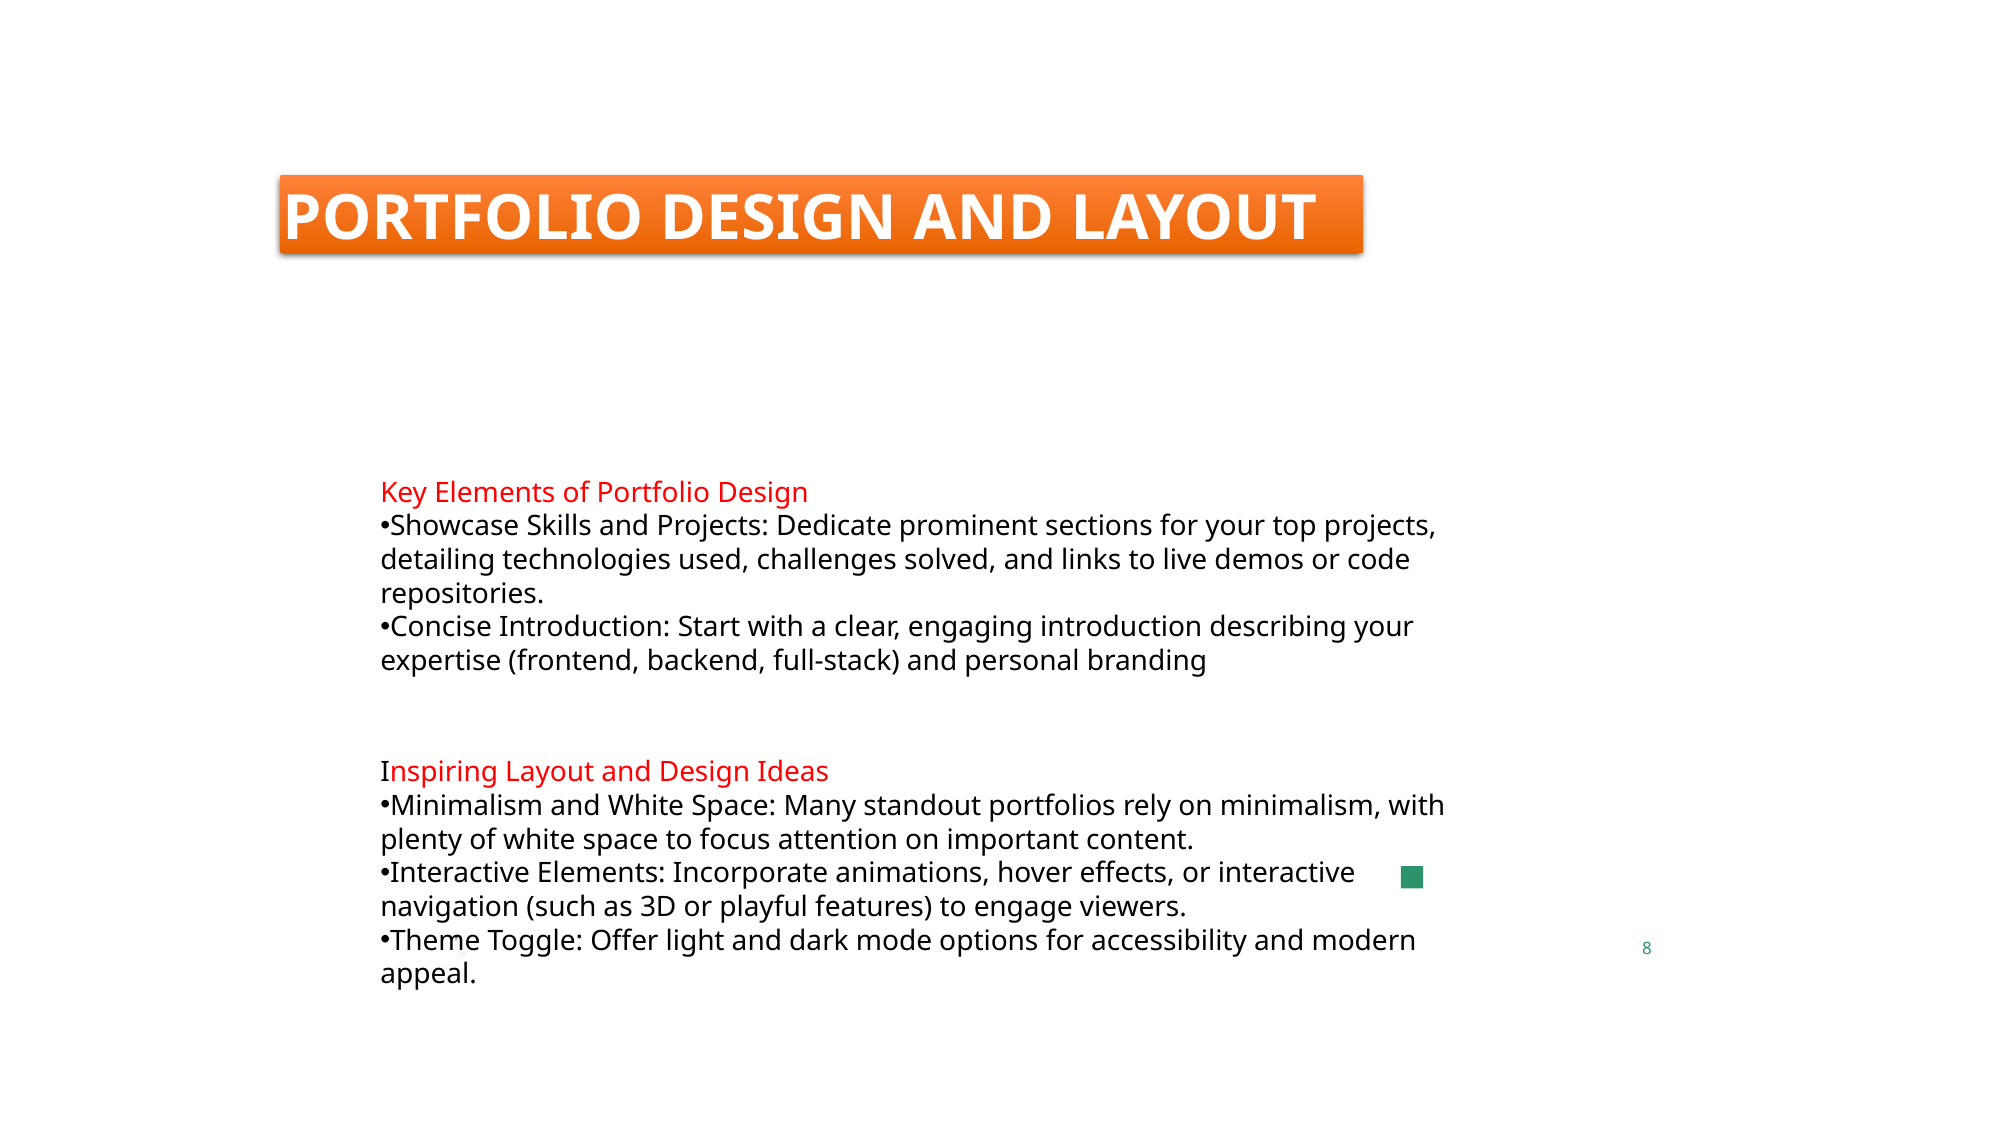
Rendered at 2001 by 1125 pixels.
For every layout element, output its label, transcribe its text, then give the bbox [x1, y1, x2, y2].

text_box PORTFOLIO DESIGN AND LAYOUT [280, 175, 1363, 253]
text_box Inspiring Layout and Design Ideas Minimalism and White Space: Many standout portfolios rely on minimalism, with plenty of white space to focus attention on important content. Interactive Elements: Incorporate animations, hover effects, or interactive navigation (such as 3D or playful features) to engage viewers. Theme Toggle: Offer light and dark mode options for accessibility and modern appeal. [365, 746, 1488, 997]
text_box 8 [1637, 937, 1666, 962]
text_box Key Elements of Portfolio Design Showcase Skills and Projects: Dedicate prominent sections for your top projects, detailing technologies used, challenges solved, and links to live demos or code repositories. Concise Introduction: Start with a clear, engaging introduction describing your expertise (frontend, backend, full-stack) and personal branding [365, 466, 1551, 684]
picture [454, 935, 465, 959]
